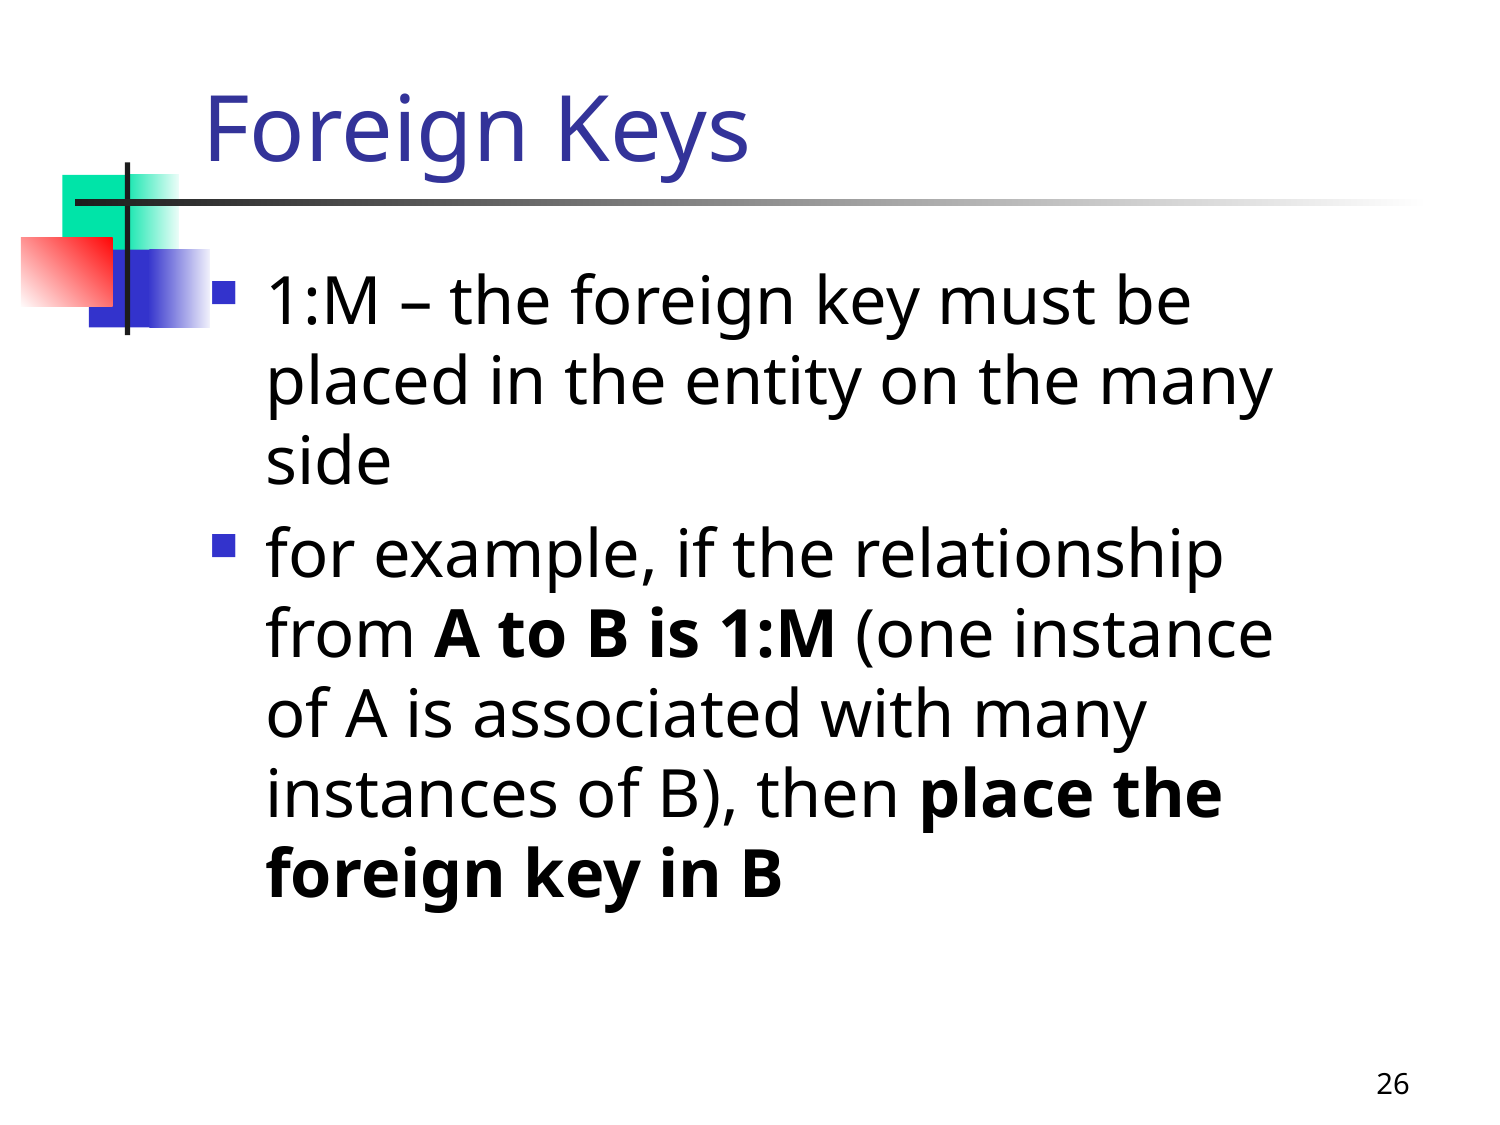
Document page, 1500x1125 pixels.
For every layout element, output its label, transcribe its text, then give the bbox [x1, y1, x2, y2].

title Foreign Keys [187, 0, 1467, 188]
slide_number 26 [1112, 1037, 1426, 1113]
list 1:M – the foreign key must be placed in the entity on the many side for example, if the relationship from A to B is 1:M (one instance of A is associated with many instances of B), then place the foreign key in B [193, 249, 1359, 1007]
